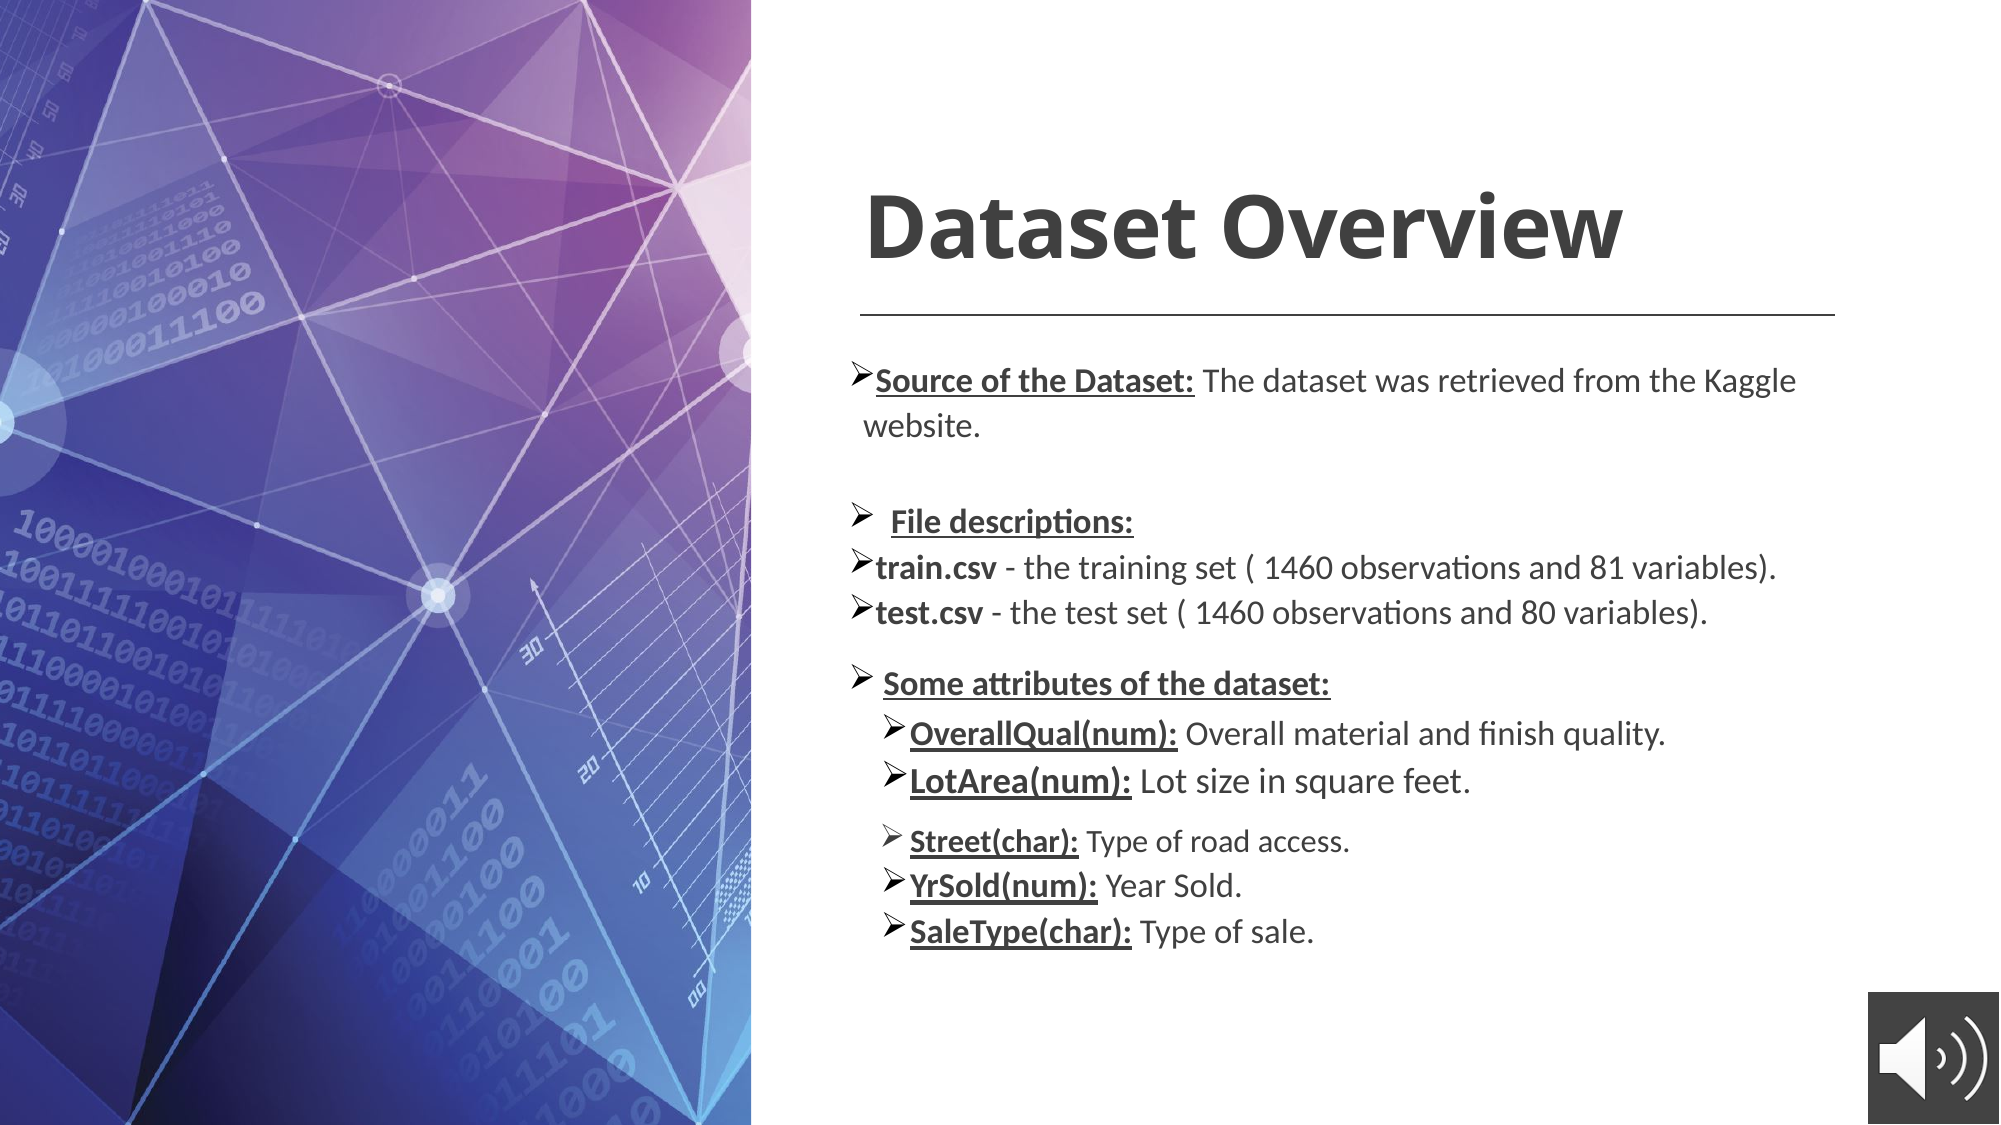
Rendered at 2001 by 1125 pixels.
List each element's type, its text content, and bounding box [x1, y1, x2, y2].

text_box [759, 0, 2000, 1125]
picture [1866, 991, 2000, 1125]
picture [0, 0, 752, 1125]
list Source of the Dataset: The dataset was retrieved from the Kaggle website. File descriptions: train.csv - the training set ( 1460 observations and 81 variables). test.csv - the test set ( 1460 observations and 80 variables). Some attributes of the dataset: OverallQual(num): Overall material and finish quality. LotArea(num): Lot size in square feet. Street(char): Type of road access. YrSold(num): Year Sold. SaleType(char): Type of sale. [848, 345, 1830, 963]
title Dataset Overview [848, 47, 1830, 285]
